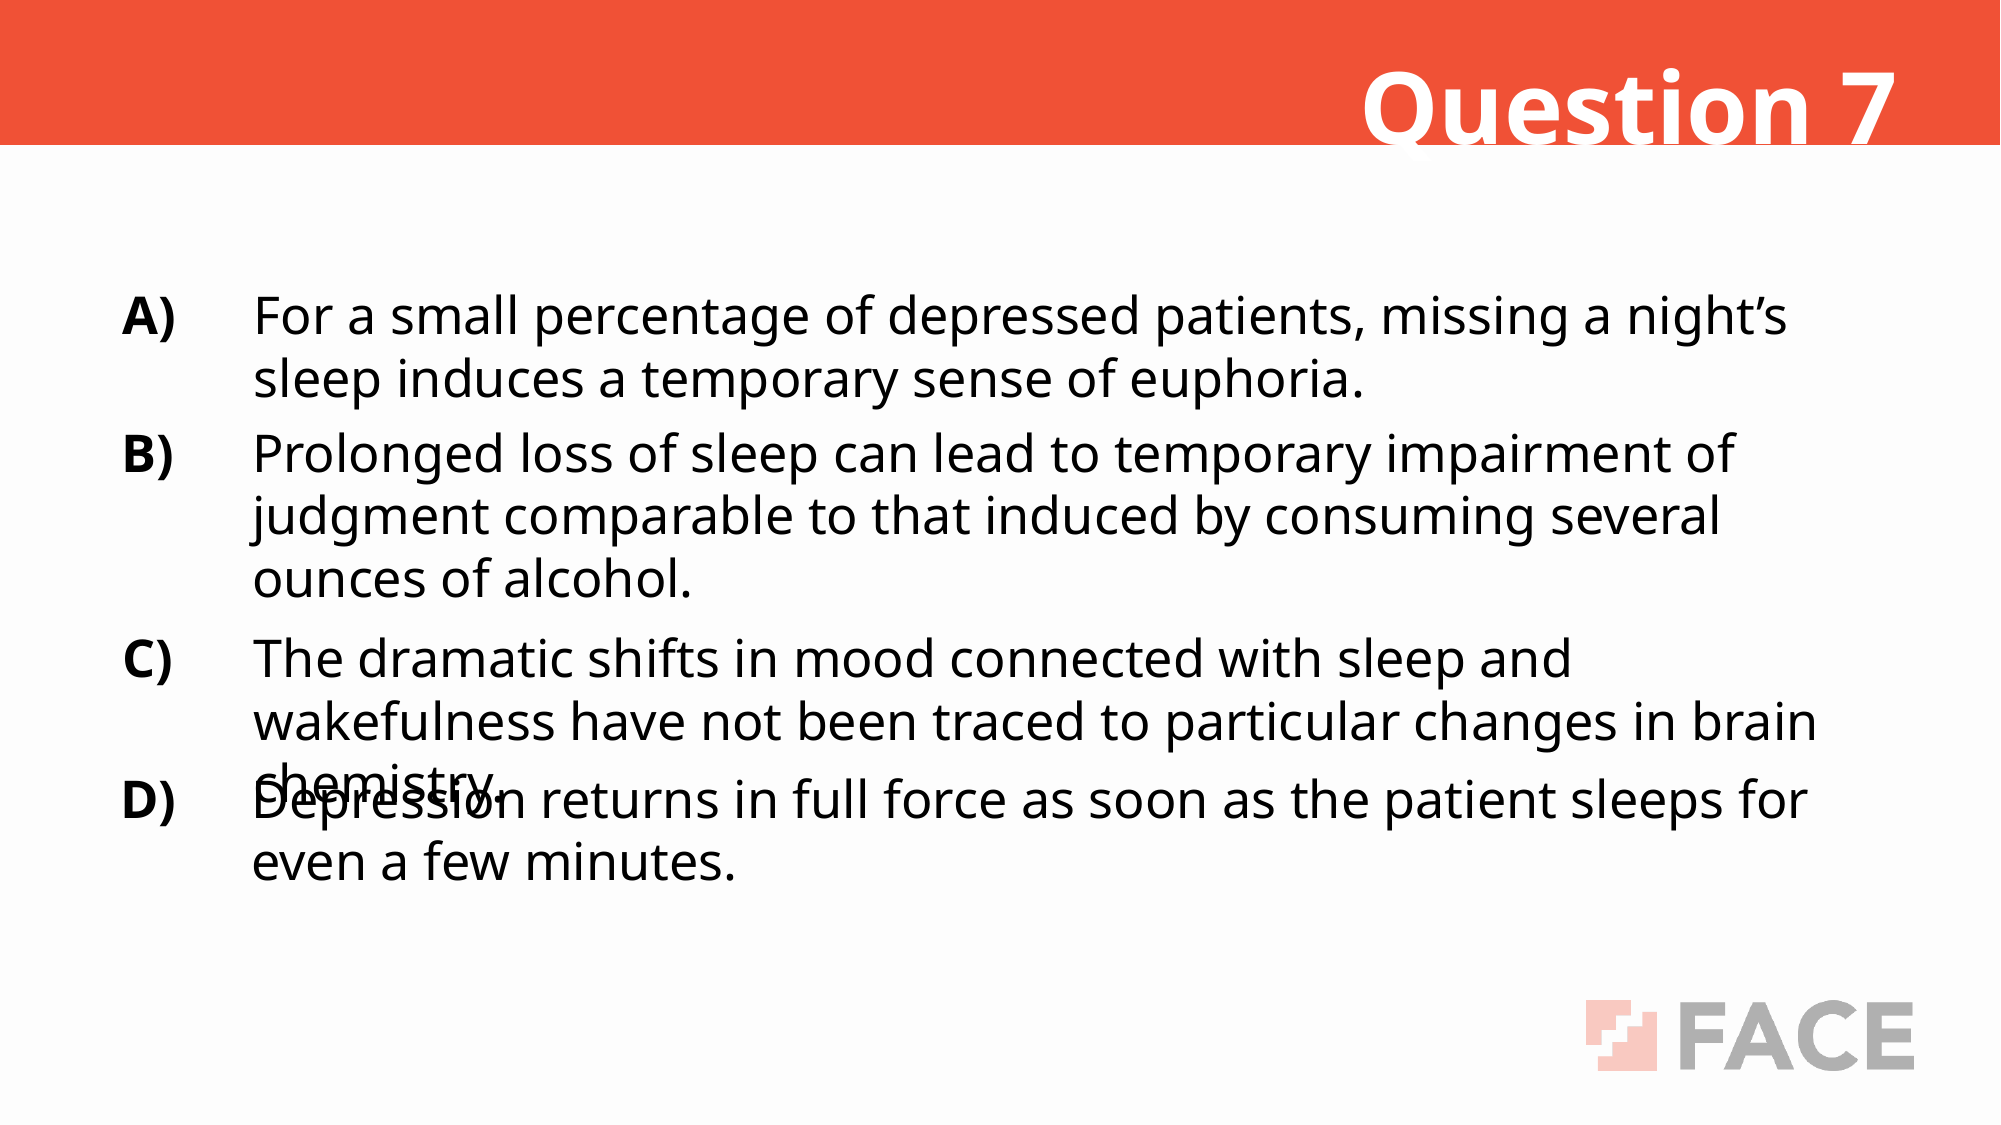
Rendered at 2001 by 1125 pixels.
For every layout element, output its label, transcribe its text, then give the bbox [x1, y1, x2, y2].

text_box Depression returns in full force as soon as the patient sleeps for even a few minutes. [236, 758, 1893, 899]
text_box The dramatic shifts in mood connected with sleep and wakefulness have not been traced to particular changes in brain chemistry. [238, 617, 1896, 821]
text_box A) [107, 274, 223, 353]
text_box B) [106, 412, 221, 490]
text_box Question 7 [638, 37, 1914, 173]
text_box C) [107, 617, 223, 696]
text_box For a small percentage of depressed patients, missing a night’s sleep induces a temporary sense of euphoria. [238, 274, 1896, 415]
text_box Prolonged loss of sleep can lead to temporary impairment of judgment comparable to that induced by consuming several ounces of alcohol. [237, 412, 1894, 615]
picture [1586, 1000, 1914, 1072]
text_box D) [105, 758, 220, 836]
text_box [0, 0, 2000, 147]
